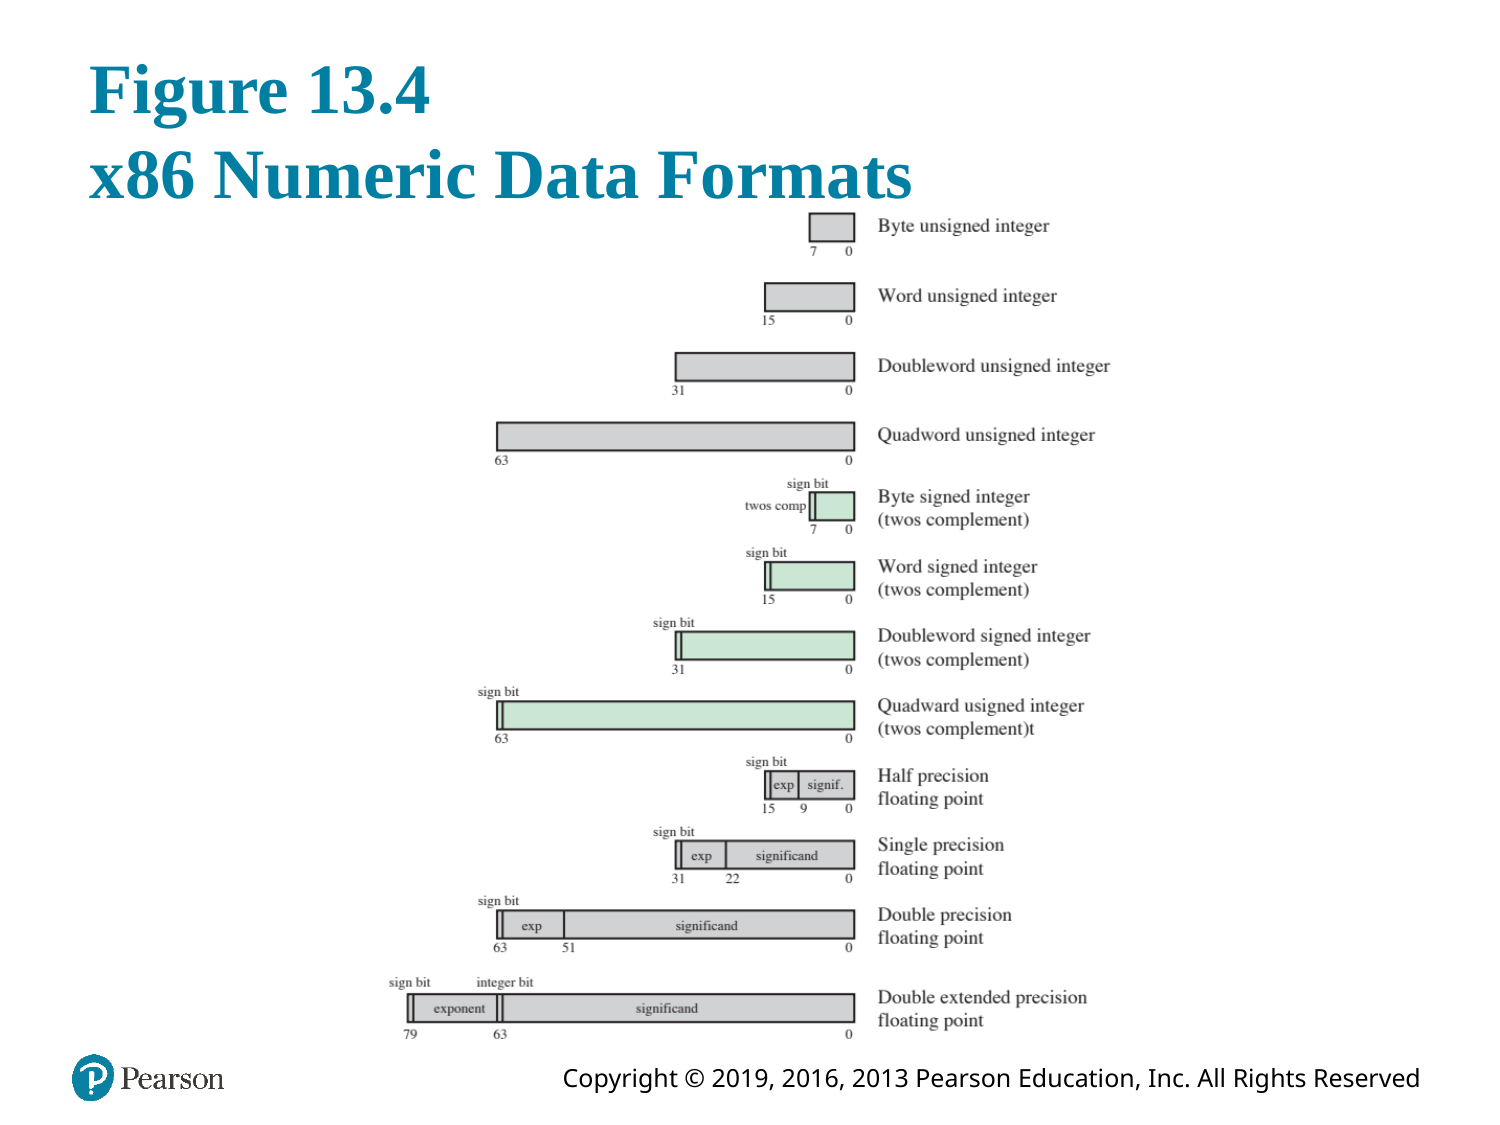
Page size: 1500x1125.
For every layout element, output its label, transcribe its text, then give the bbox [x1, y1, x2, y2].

picture [72, 1088, 82, 1101]
picture [72, 1054, 88, 1070]
picture [378, 209, 1122, 1051]
picture [81, 1063, 106, 1088]
title Figure 13.4 x86 Numeric Data Formats [75, 39, 1425, 220]
picture [99, 1054, 224, 1101]
